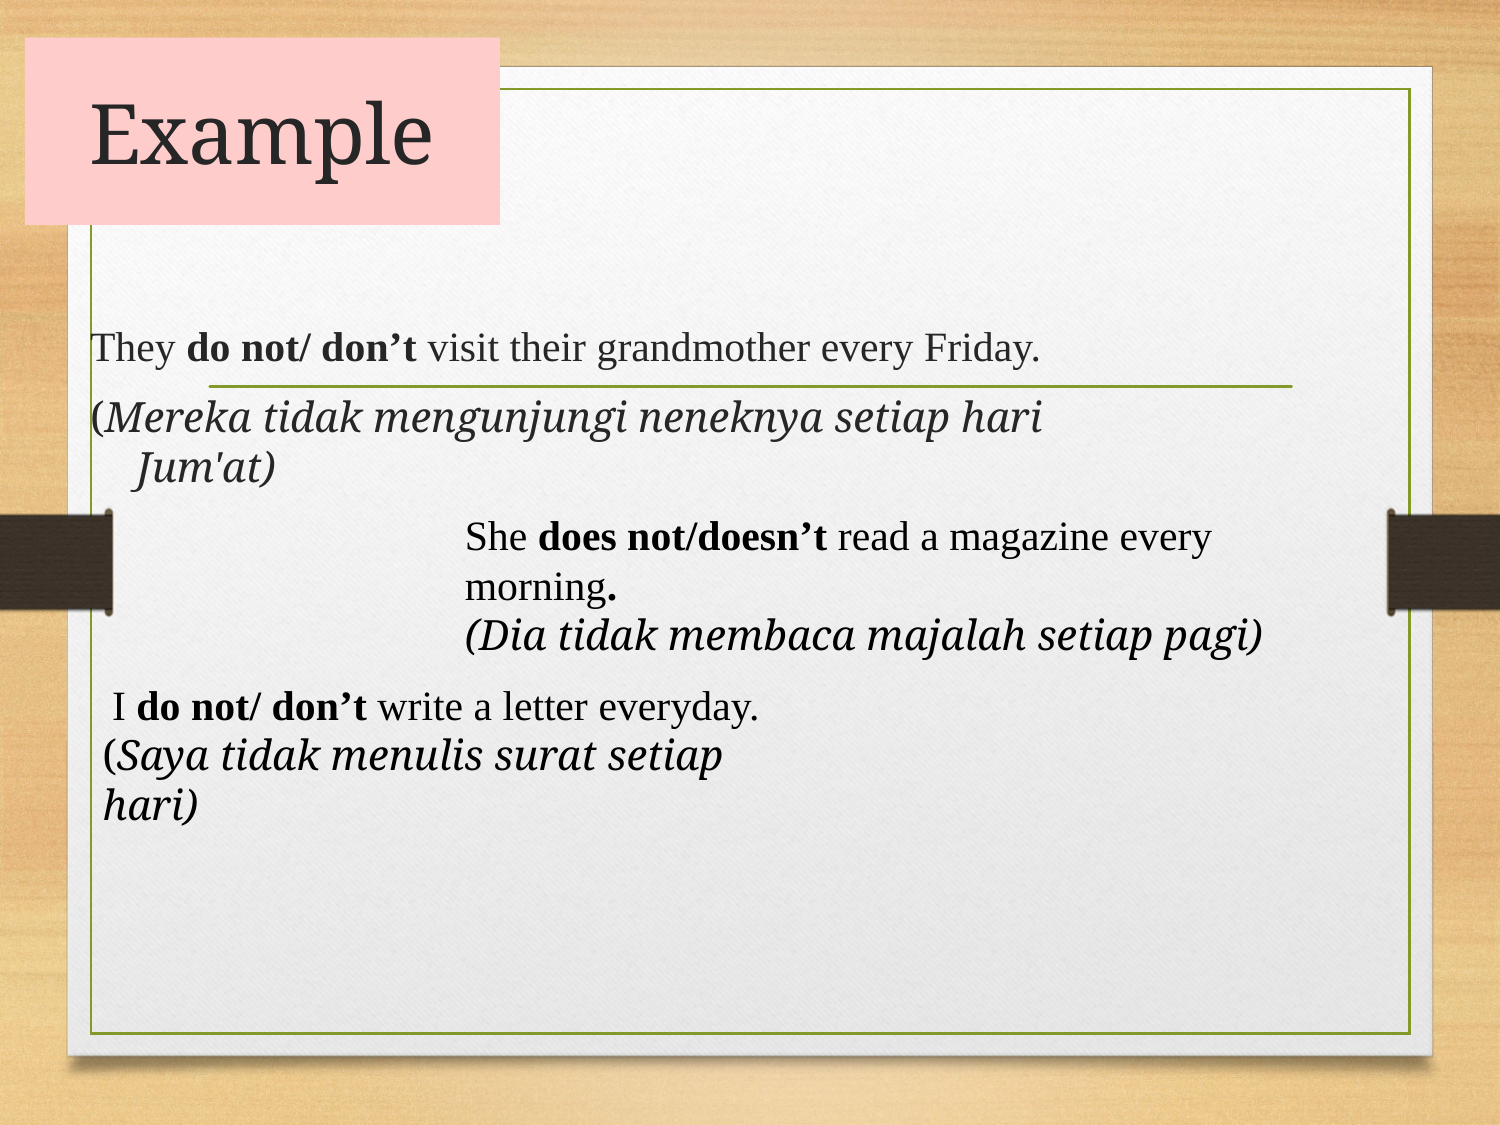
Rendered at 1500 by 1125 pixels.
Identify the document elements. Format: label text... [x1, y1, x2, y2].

text_box She does not/doesn’t read a magazine every morning. (Dia tidak membaca majalah setiap pagi) [450, 501, 1388, 666]
list They do not/ don’t visit their grandmother every Friday. (Mereka tidak mengunjungi neneknya setiap hari Jum'at) [75, 312, 1063, 450]
text_box I do not/ don’t write a letter everyday. (Saya tidak menulis surat setiap hari) [87, 671, 813, 837]
picture [0, 0, 1500, 1125]
title Example [24, 37, 500, 225]
